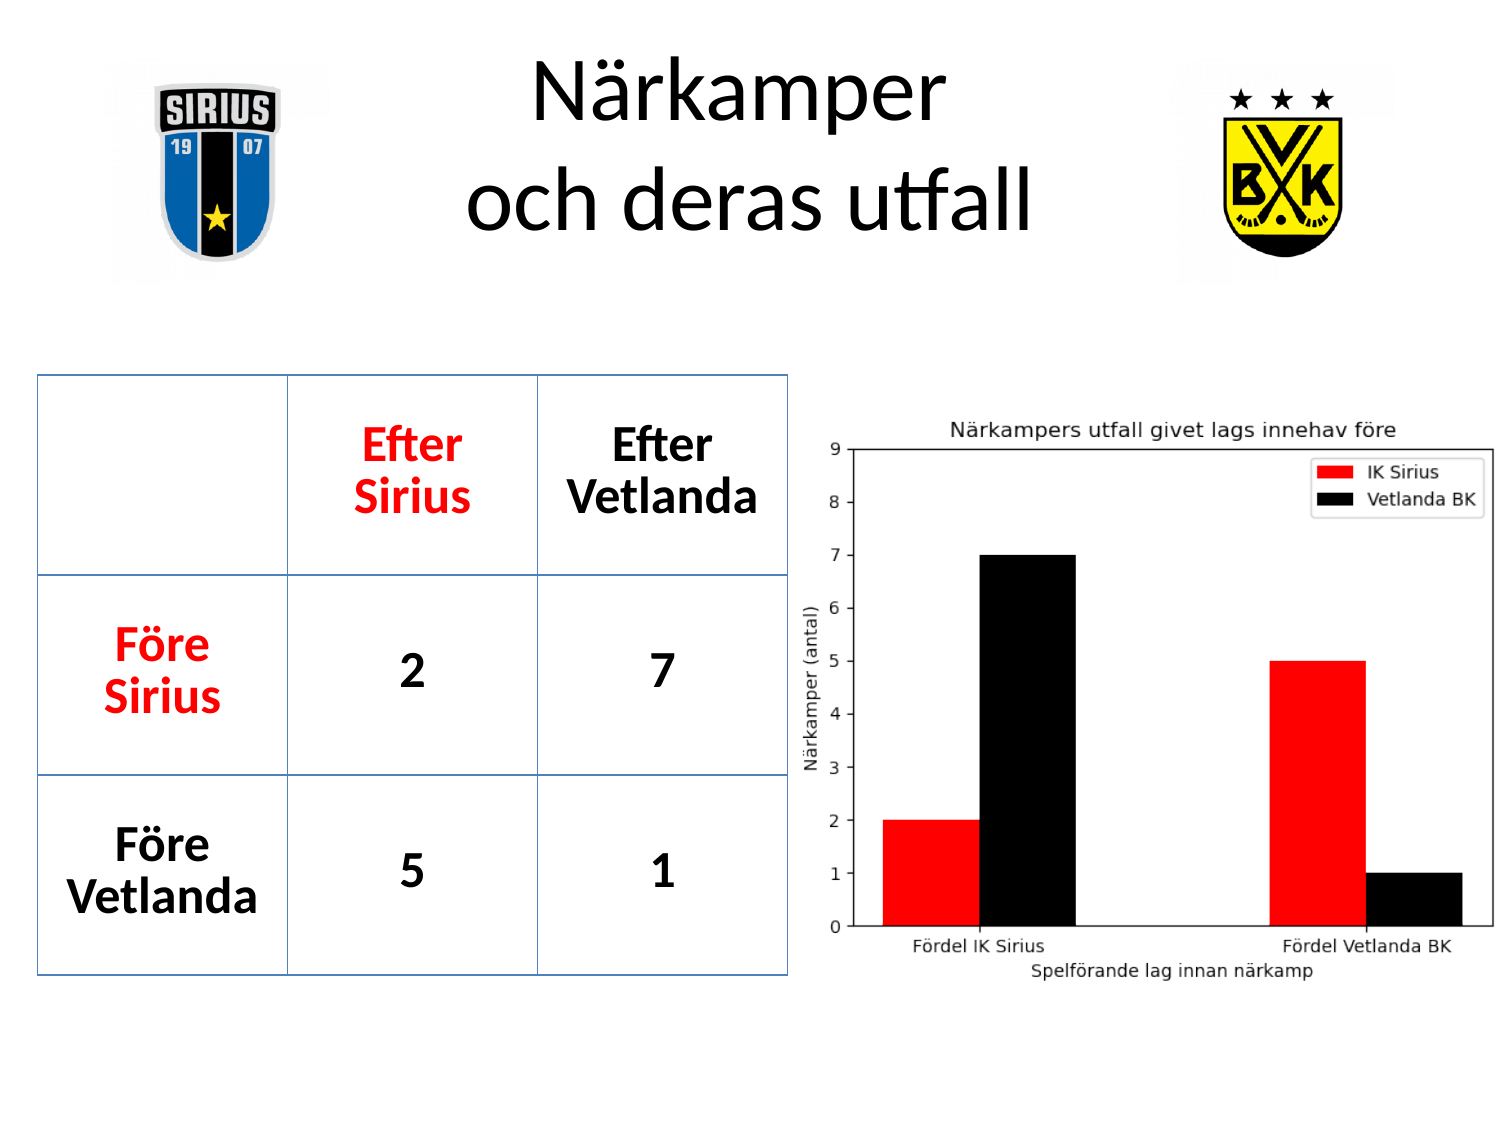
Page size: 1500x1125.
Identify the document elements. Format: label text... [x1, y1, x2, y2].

table_header [38, 376, 287, 574]
table_cell 1 [538, 776, 744, 974]
picture [1169, 59, 1396, 286]
picture [749, 374, 1500, 994]
table_header Efter Sirius [288, 376, 537, 574]
table_cell Före Vetlanda [38, 776, 287, 974]
picture [104, 59, 331, 286]
table_cell 2 [288, 576, 537, 774]
table_cell 7 [538, 576, 744, 774]
table_header Efter Vetlanda [538, 376, 746, 574]
table_cell Före Sirius [38, 576, 287, 774]
title Närkamper och deras utfall [75, 45, 1425, 233]
table_cell 5 [288, 776, 537, 974]
